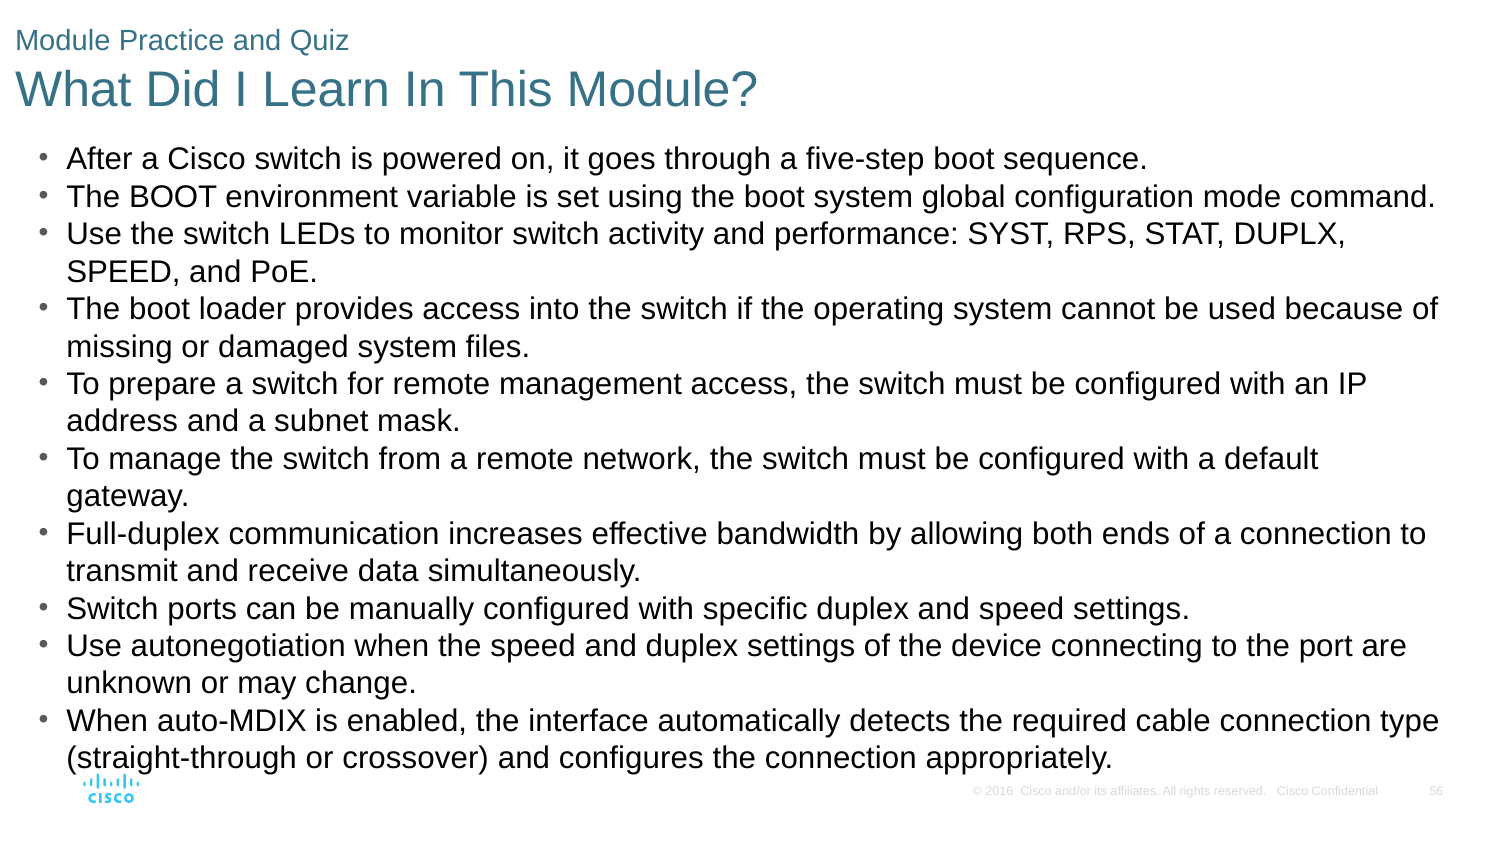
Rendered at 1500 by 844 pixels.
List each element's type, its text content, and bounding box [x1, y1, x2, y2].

title Module Practice and Quiz What Did I Learn In This Module? [0, 6, 1500, 131]
list After a Cisco switch is powered on, it goes through a five-step boot sequence. The BOOT environment variable is set using the boot system global configuration mode command. Use the switch LEDs to monitor switch activity and performance: SYST, RPS, STAT, DUPLX, SPEED, and PoE. The boot loader provides access into the switch if the operating system cannot be used because of missing or damaged system files. To prepare a switch for remote management access, the switch must be configured with an IP address and a subnet mask. To manage the switch from a remote network, the switch must be configured with a default gateway. Full-duplex communication increases effective bandwidth by allowing both ends of a connection to transmit and receive data simultaneously. Switch ports can be manually configured with specific duplex and speed settings. Use autonegotiation when the speed and duplex settings of the device connecting to the port are unknown or may change. When auto-MDIX is enabled, the interface automatically detects the required cable connection type (straight-through or crossover) and configures the connection appropriately. [23, 131, 1476, 813]
